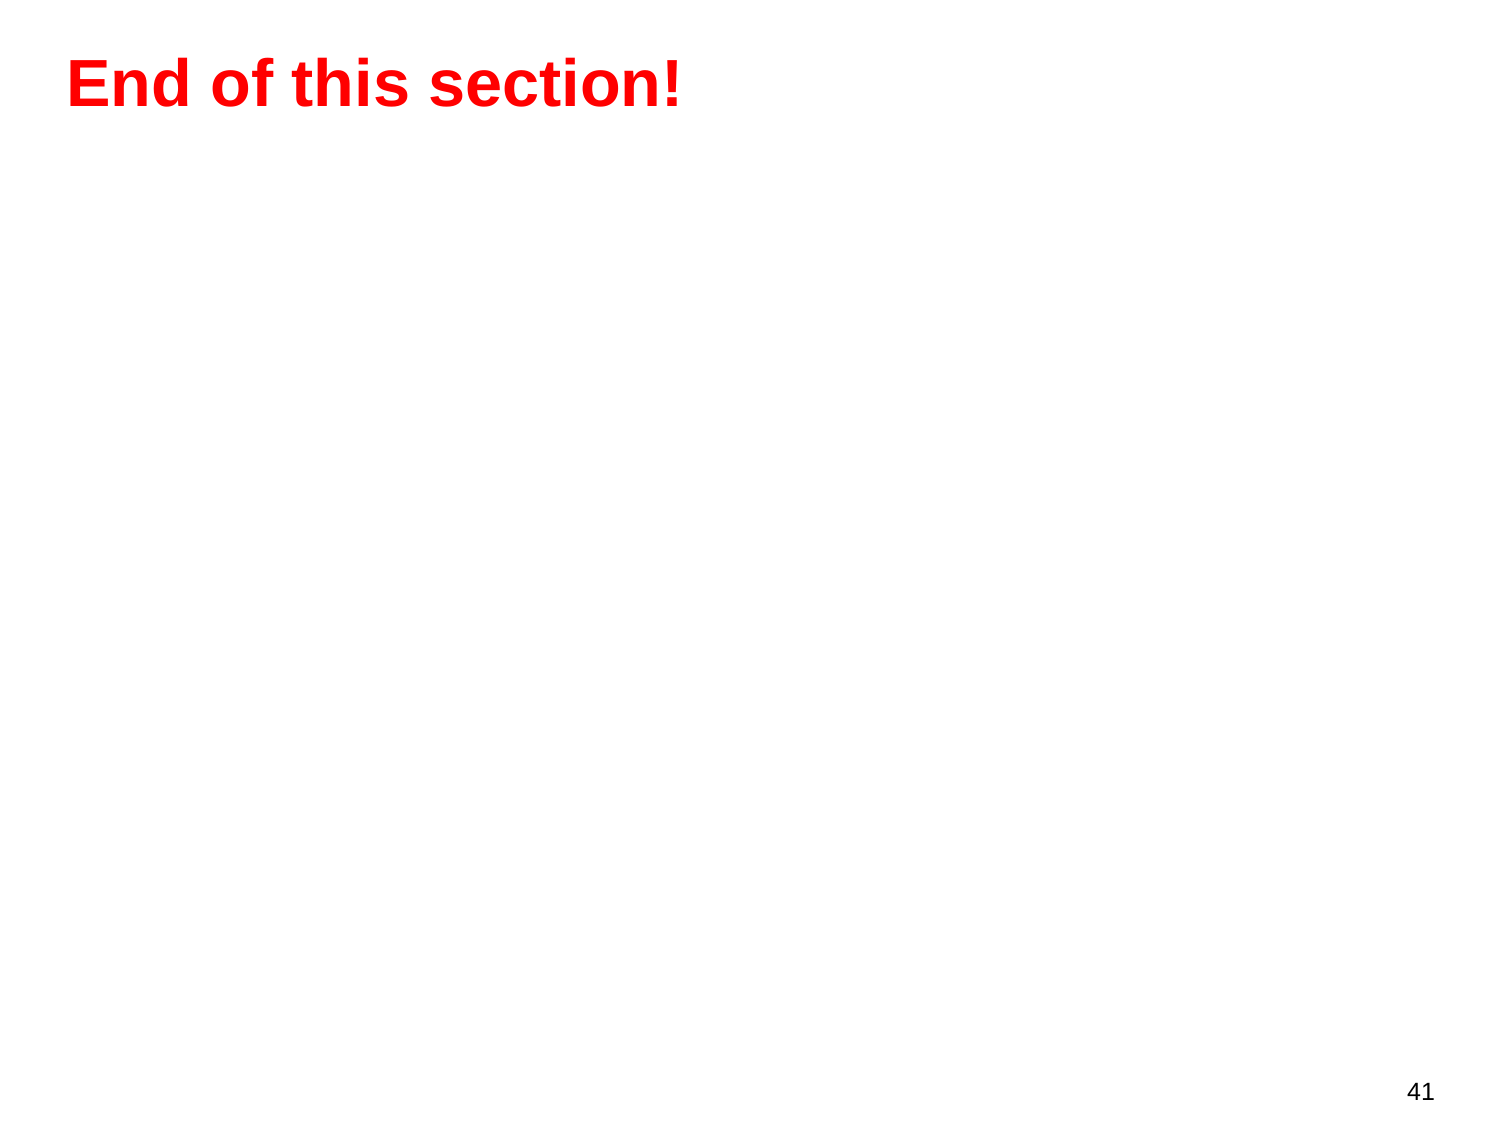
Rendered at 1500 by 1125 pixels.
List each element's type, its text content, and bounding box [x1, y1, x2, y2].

slide_number 41 [1175, 1037, 1450, 1113]
title End of this section! [51, 32, 1449, 128]
